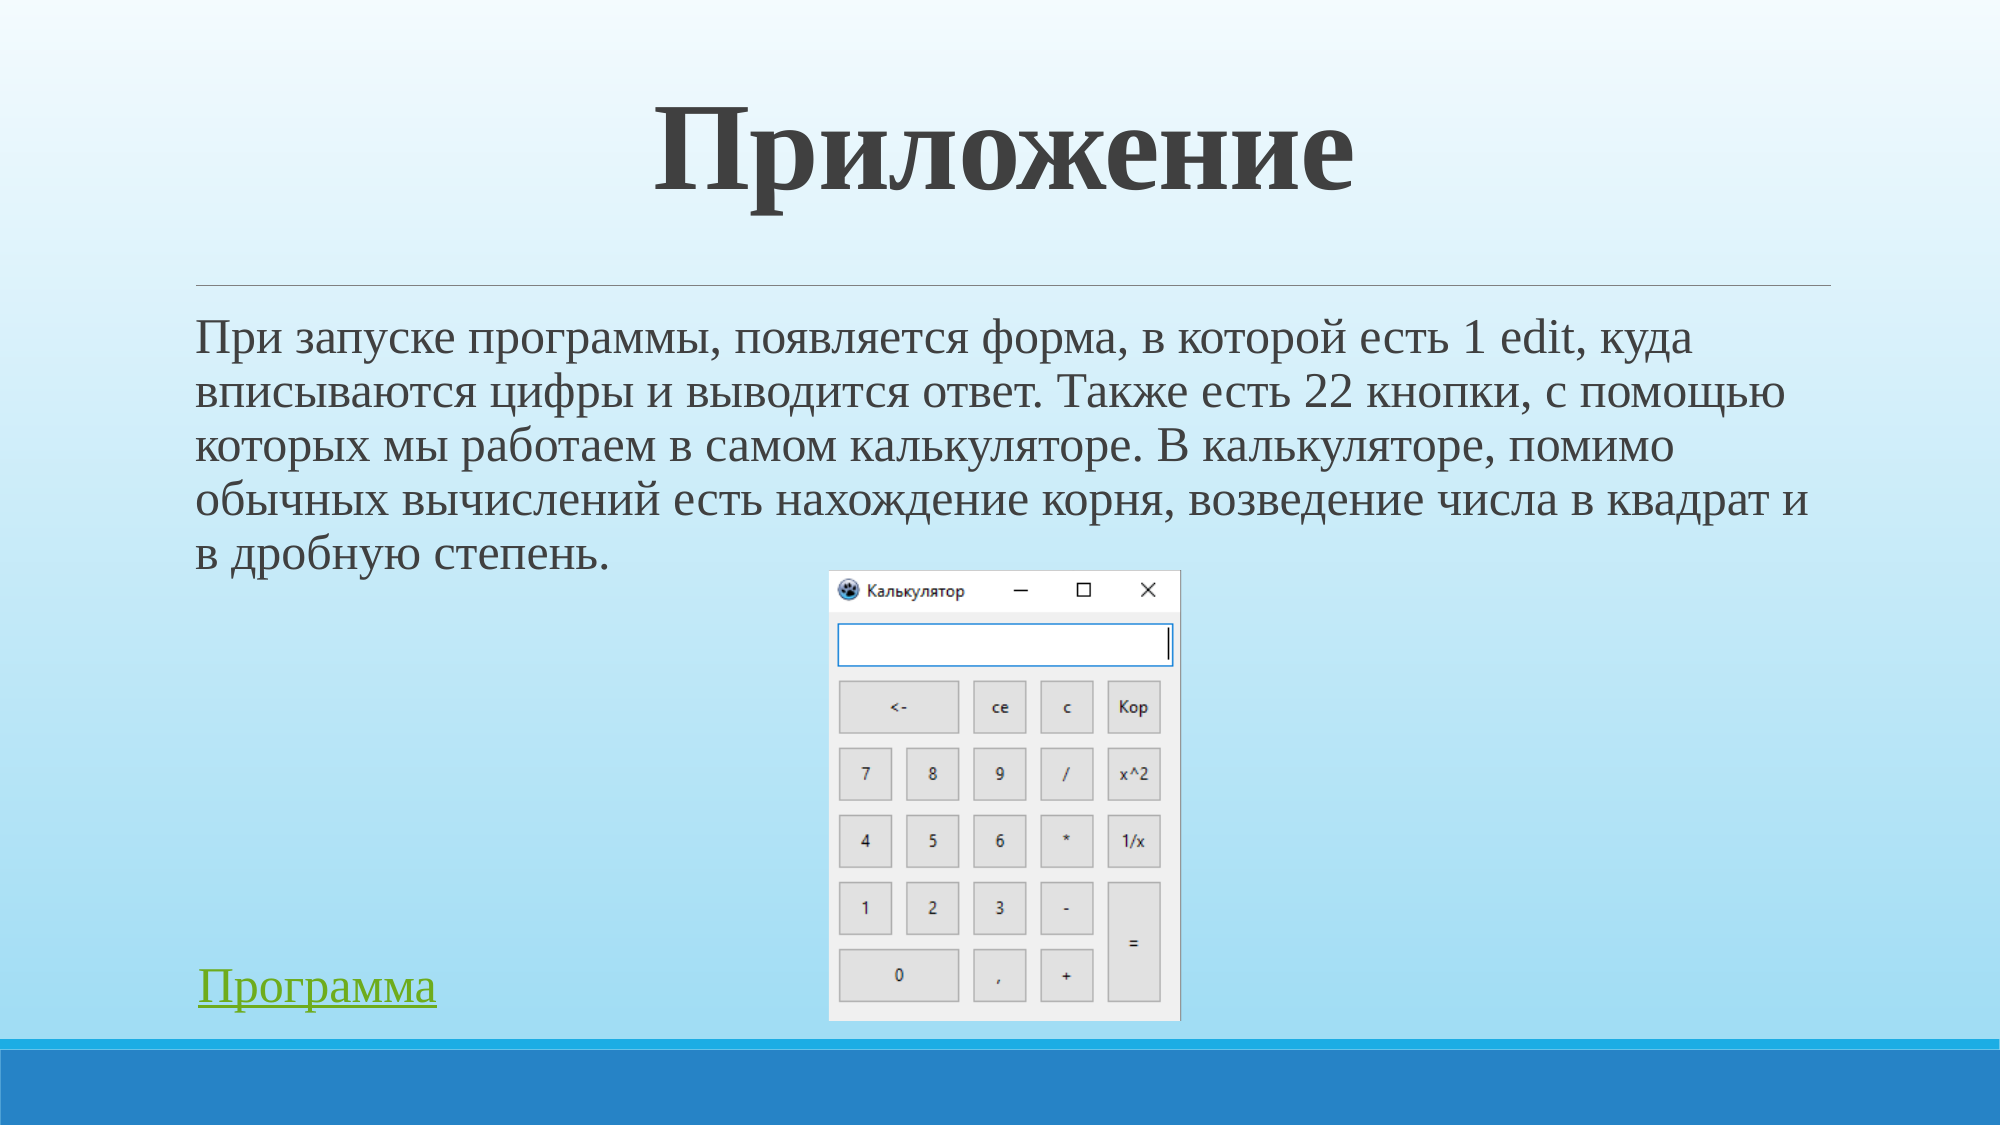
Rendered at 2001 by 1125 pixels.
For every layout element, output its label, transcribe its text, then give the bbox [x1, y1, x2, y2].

title Приложение [180, 72, 1830, 223]
picture [828, 569, 1182, 1022]
text_box Программа [183, 944, 452, 1020]
list При запуске программы, появляется форма, в которой есть 1 edit, куда вписываются цифры и выводится ответ. Также есть 22 кнопки, с помощью которых мы работаем в самом калькуляторе. В калькуляторе, помимо обычных вычислений есть нахождение корня, возведение числа в квадрат и в дробную степень. [180, 302, 1830, 963]
